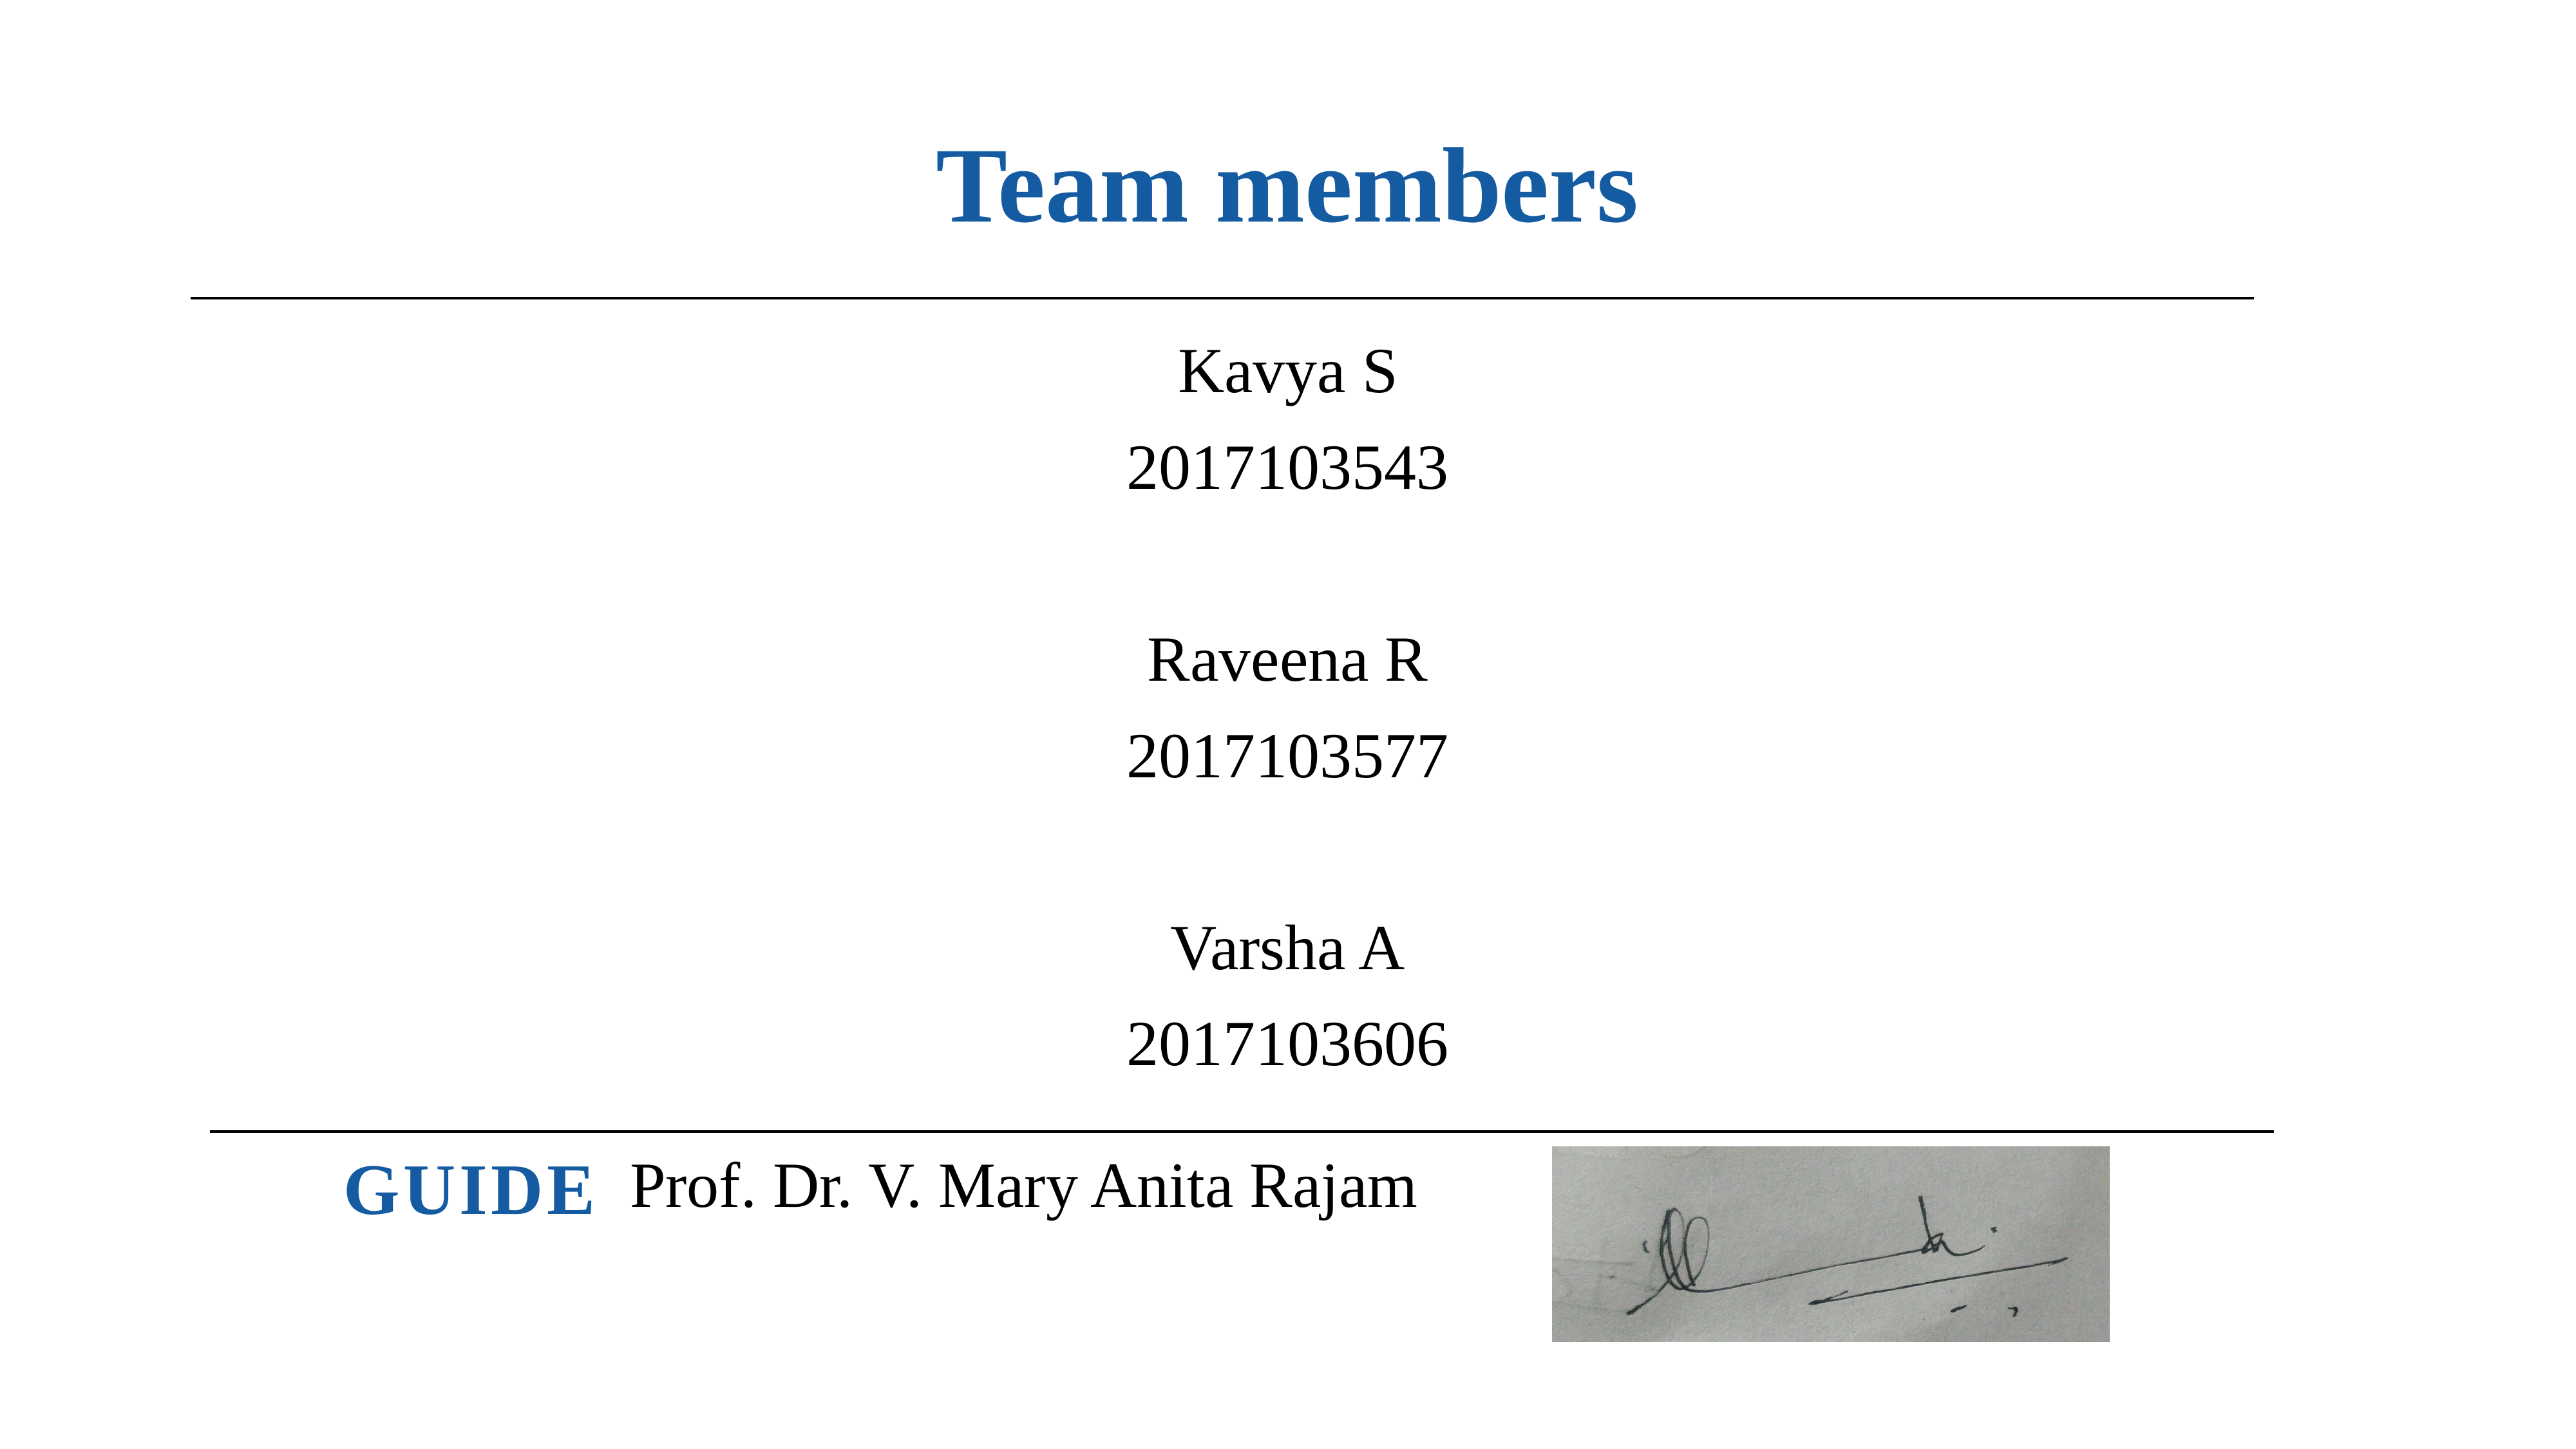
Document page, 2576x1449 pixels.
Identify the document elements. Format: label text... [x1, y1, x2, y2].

list Kavya S 2017103543 Raveena R 2017103577 Varsha A 2017103606 [128, 337, 2448, 1295]
list Prof. Dr. V. Mary Anita Rajam [620, 1152, 1552, 1316]
title Team members [128, 57, 2448, 300]
text_box Guide [167, 1146, 772, 1321]
picture [1552, 1146, 2110, 1342]
